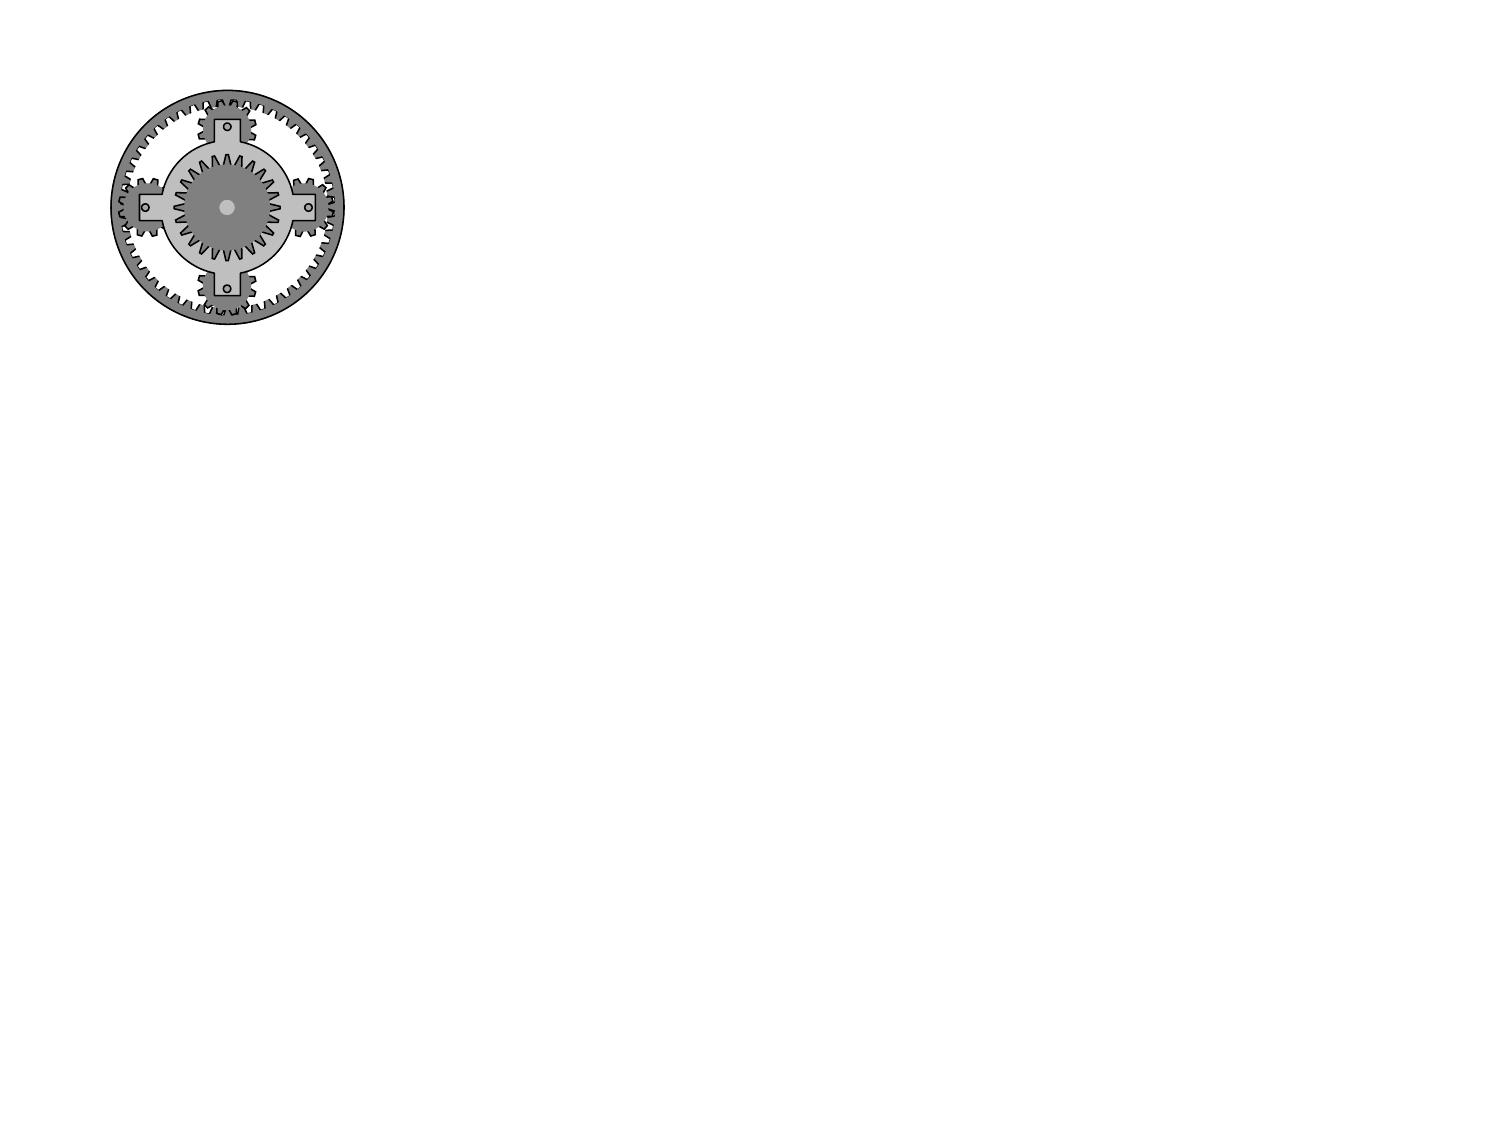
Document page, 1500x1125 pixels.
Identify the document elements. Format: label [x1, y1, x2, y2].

text_box [110, 90, 345, 325]
